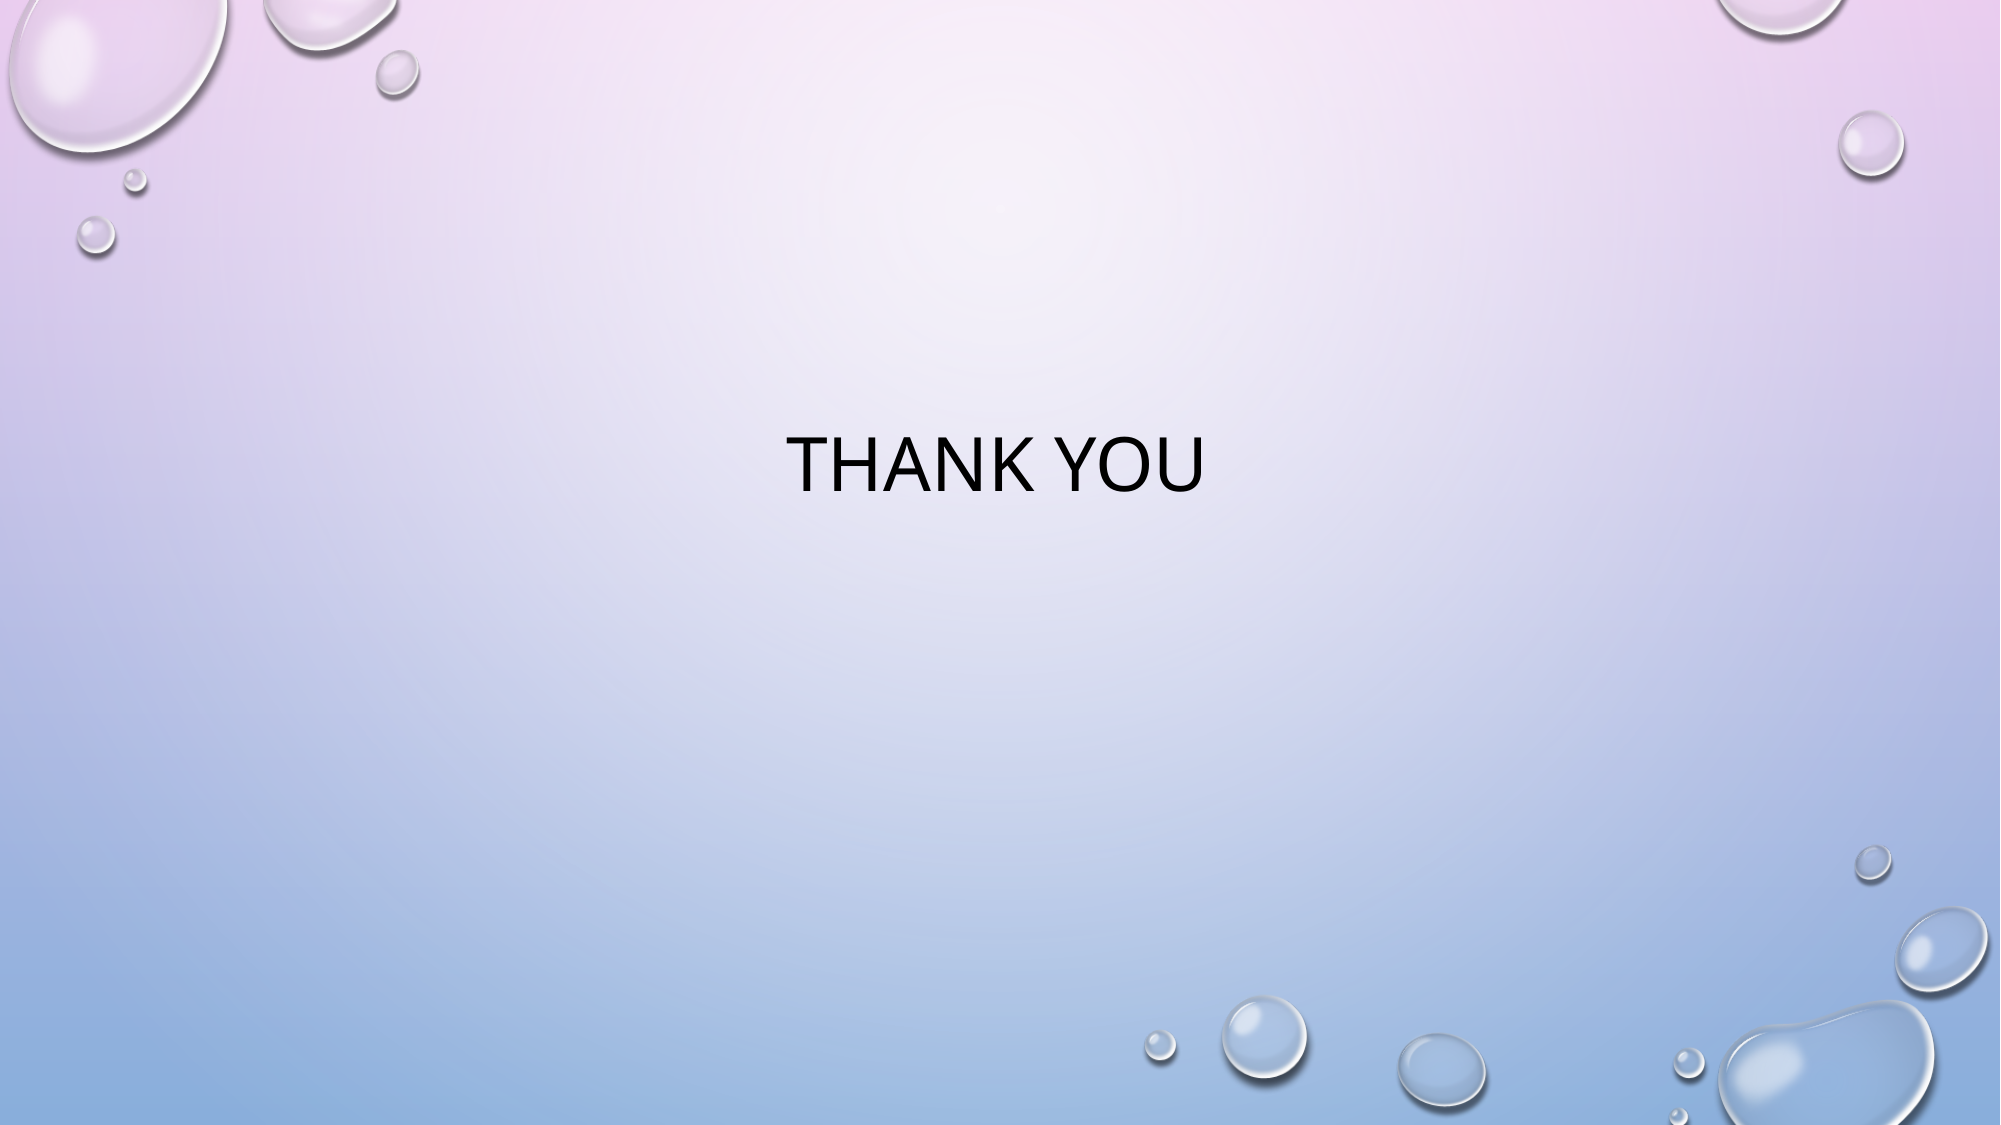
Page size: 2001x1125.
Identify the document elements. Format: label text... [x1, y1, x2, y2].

title Thank you [86, 237, 1909, 697]
picture [0, 0, 2000, 1125]
